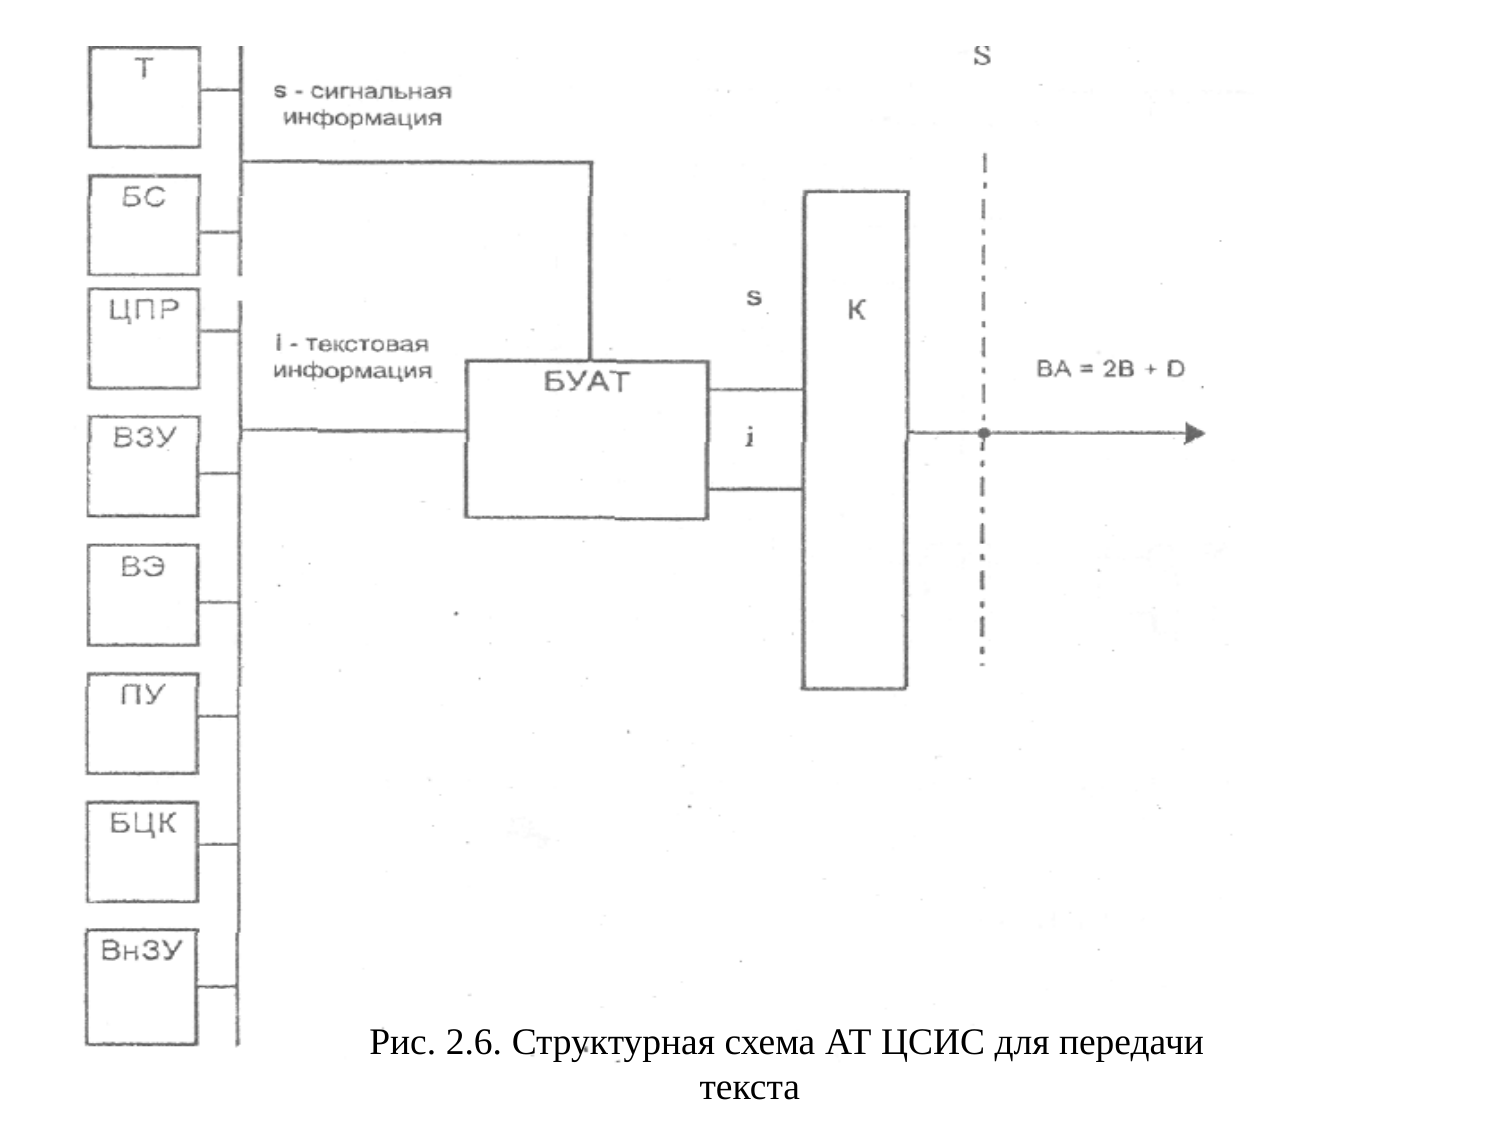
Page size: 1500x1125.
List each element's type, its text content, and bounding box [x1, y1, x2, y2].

text_box Рис. 2.6. Структурная схема АТ ЦСИС для передачи текста [262, 1074, 1238, 1092]
picture [46, 46, 1255, 1067]
